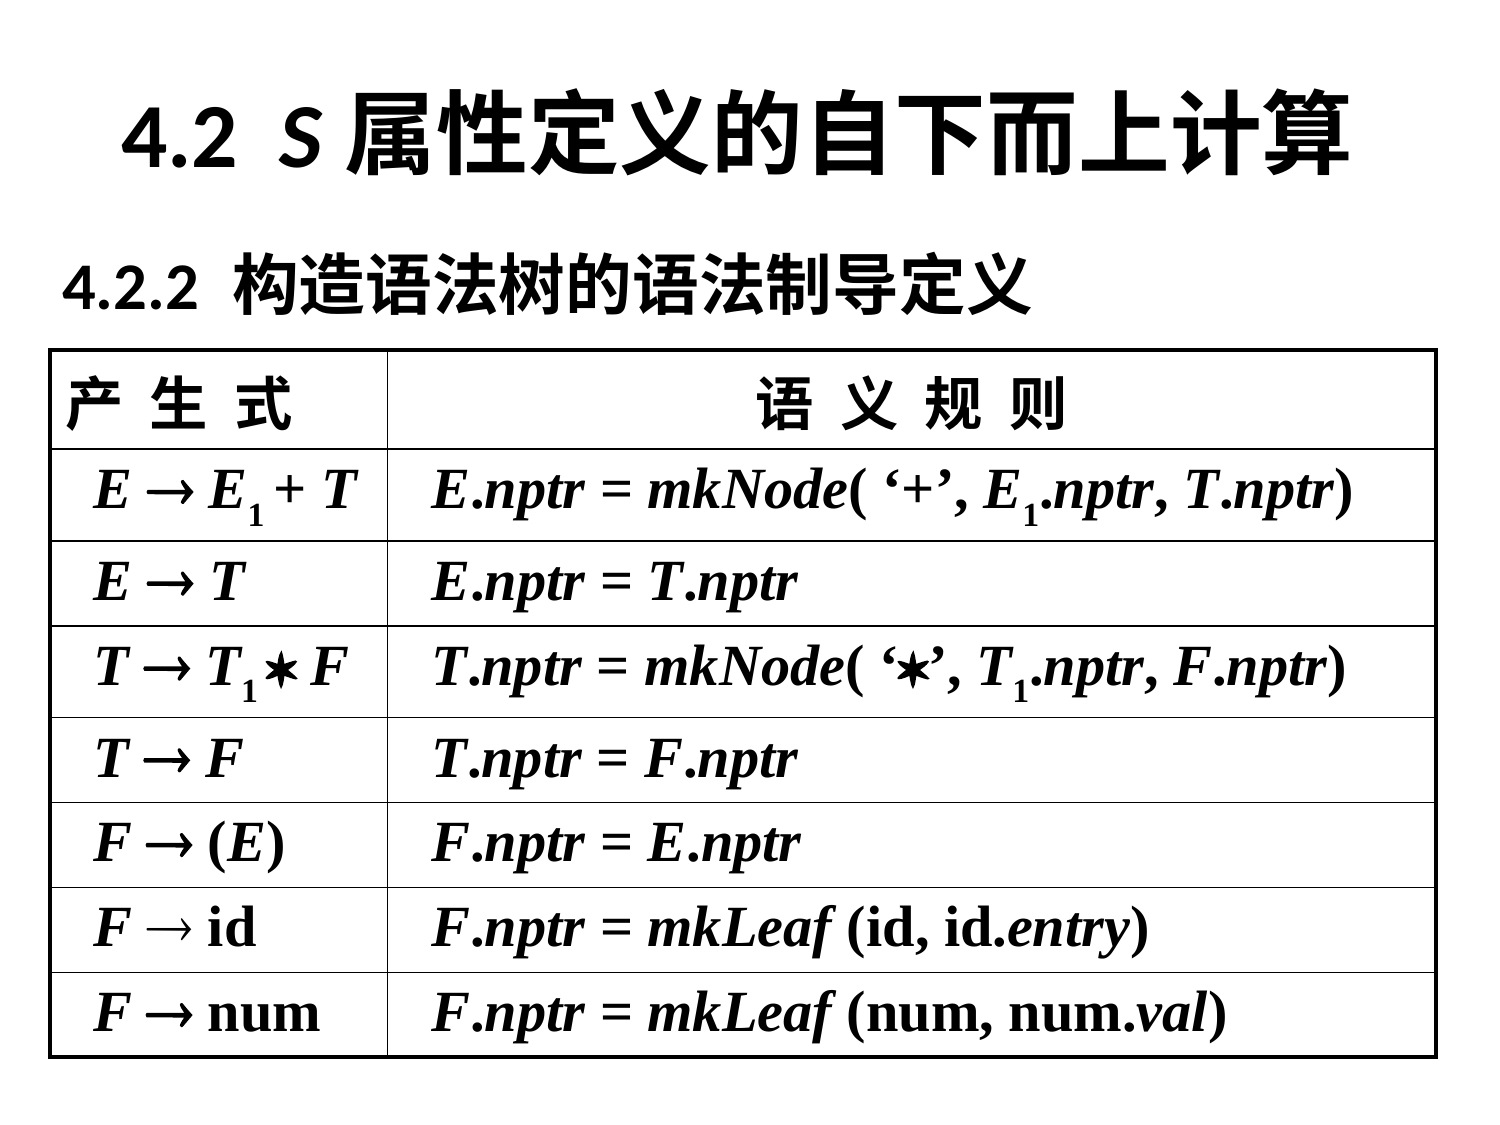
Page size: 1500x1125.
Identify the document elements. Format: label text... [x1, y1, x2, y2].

table_header 语 义 规 则 [388, 352, 1434, 448]
list 4.2.2 构造语法树的语法制导定义 [47, 235, 1452, 1063]
table_cell E  E1 + T [52, 450, 387, 540]
table_header 产 生 式 [52, 352, 387, 448]
table_cell F  id [52, 888, 387, 972]
table_cell E.nptr = T.nptr [388, 542, 1434, 625]
table_cell T  F [52, 718, 387, 802]
title 4.2 S属性定义的自下而上计算 [50, 37, 1425, 225]
table_cell E  T [52, 542, 387, 625]
table_cell E.nptr = mkNode( ‘+’, E1.nptr, T.nptr) [388, 450, 1434, 540]
table_cell T.nptr = F.nptr [388, 718, 1434, 802]
table_cell F.nptr = mkLeaf (id, id.entry) [388, 888, 1434, 972]
table_cell F.nptr = E.nptr [388, 803, 1434, 887]
table_cell T.nptr = mkNode( ‘’, T1.nptr, F.nptr) [388, 627, 1434, 717]
table_cell F  (E) [52, 803, 387, 887]
table_cell F.nptr = mkLeaf (num, num.val) [388, 973, 1434, 1055]
table_cell T  T1  F [52, 627, 387, 717]
table_cell F  num [52, 973, 387, 1055]
